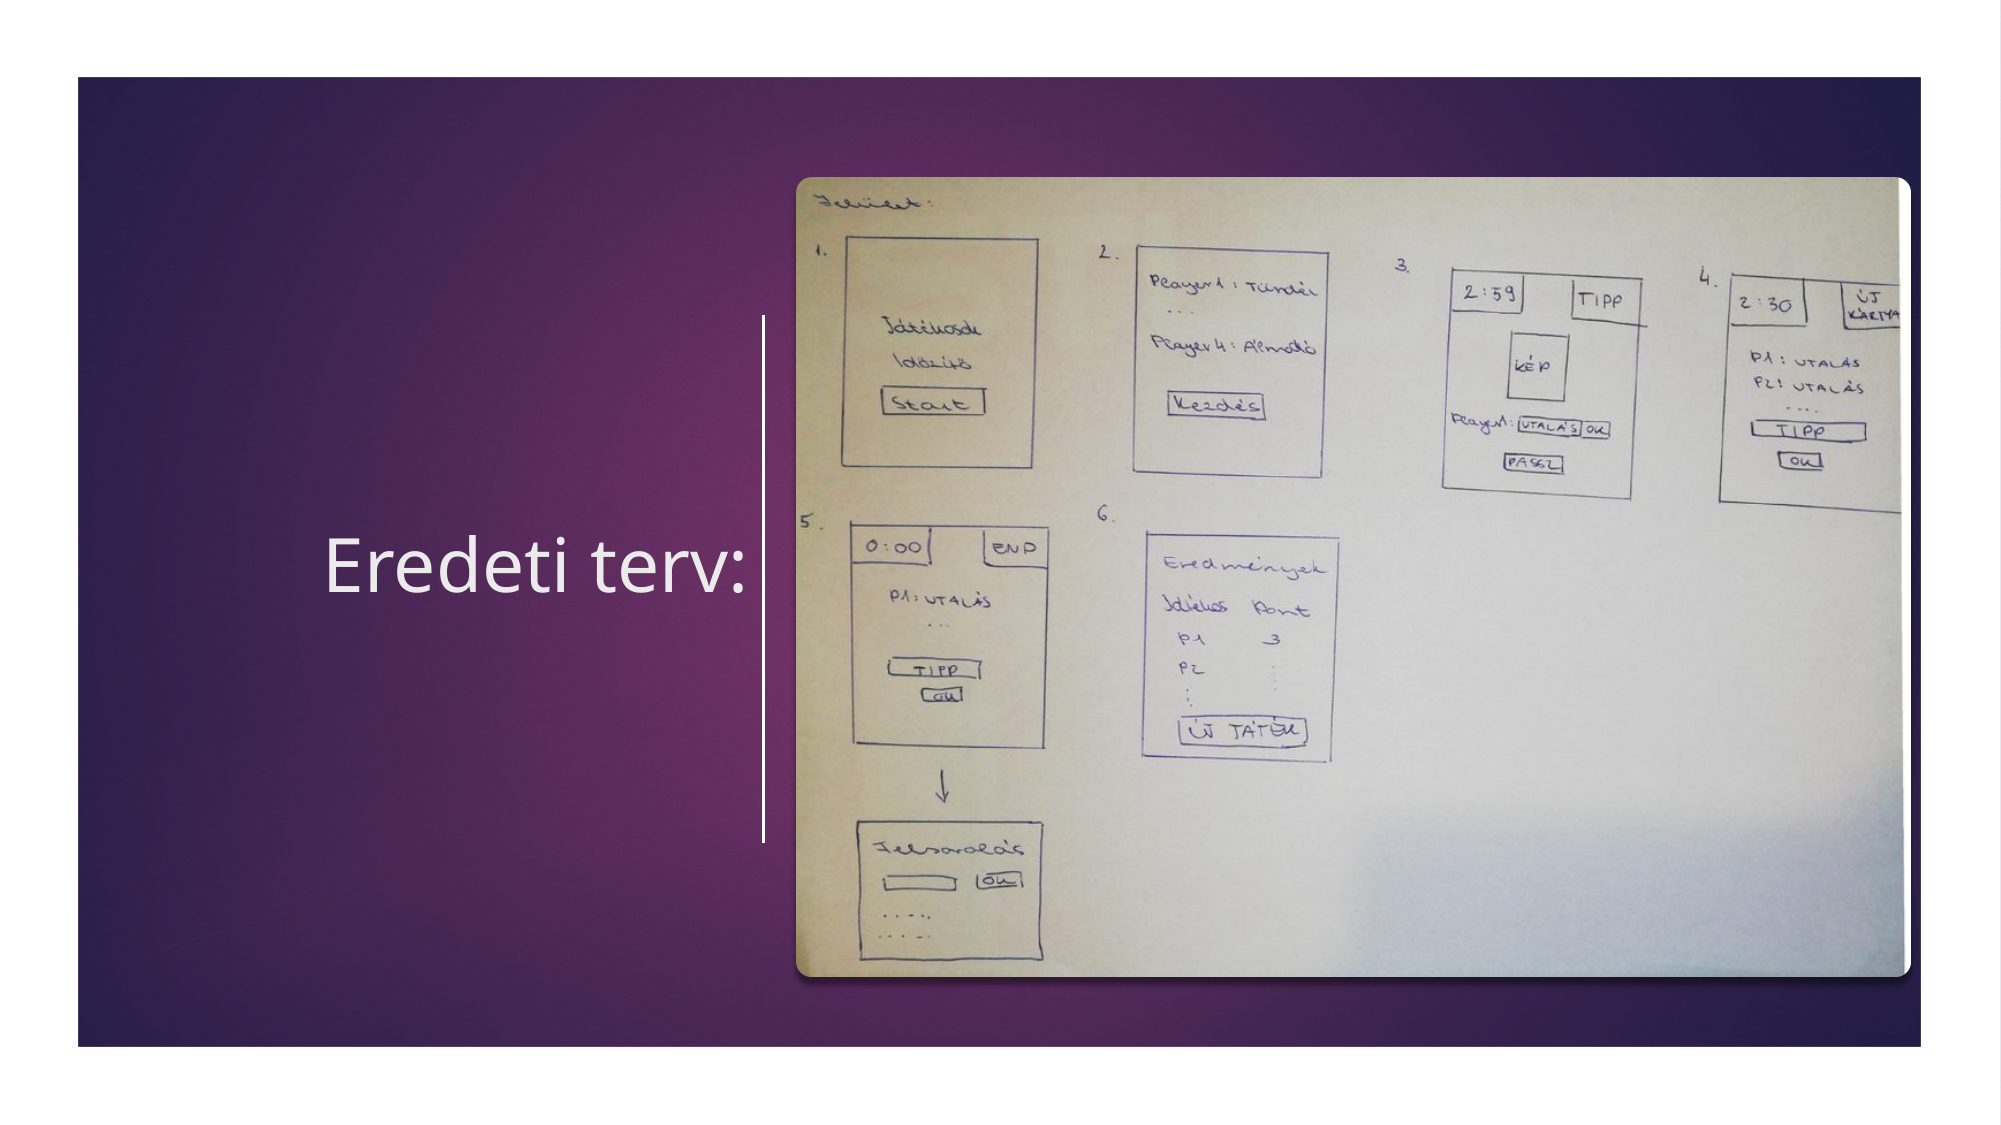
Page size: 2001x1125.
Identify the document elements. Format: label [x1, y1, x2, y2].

list [786, 177, 1919, 993]
text_box [0, 0, 2000, 1125]
